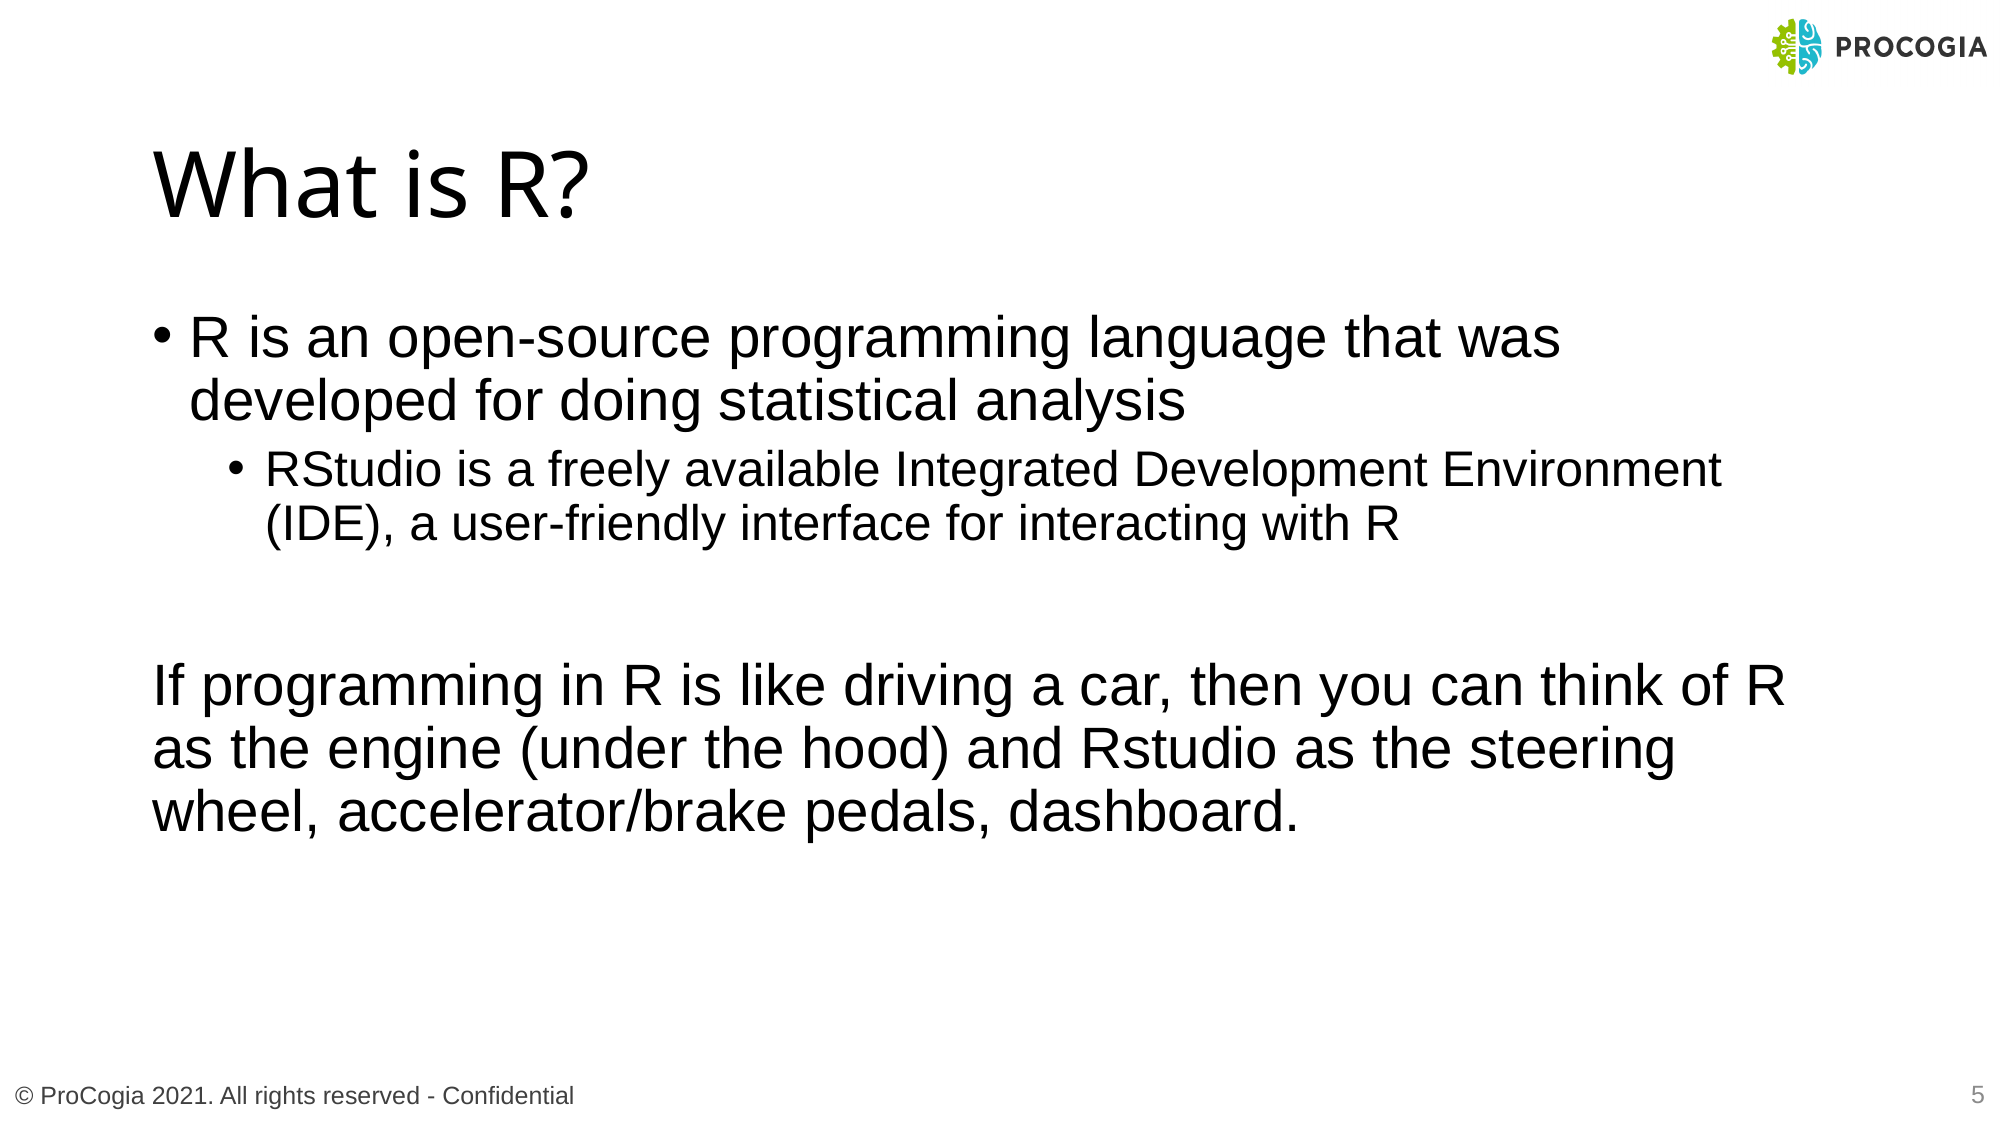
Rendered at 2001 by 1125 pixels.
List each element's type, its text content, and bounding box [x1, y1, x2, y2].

picture [1762, 0, 2000, 87]
slide_number 5 [1550, 1063, 2000, 1123]
list R is an open-source programming language that was developed for doing statistical analysis RStudio is a freely available Integrated Development Environment (IDE), a user-friendly interface for interacting with R If programming in R is like driving a car, then you can think of R as the engine (under the hood) and Rstudio as the steering wheel, accelerator/brake pedals, dashboard. [137, 299, 1863, 1014]
title What is R? [137, 98, 1852, 278]
